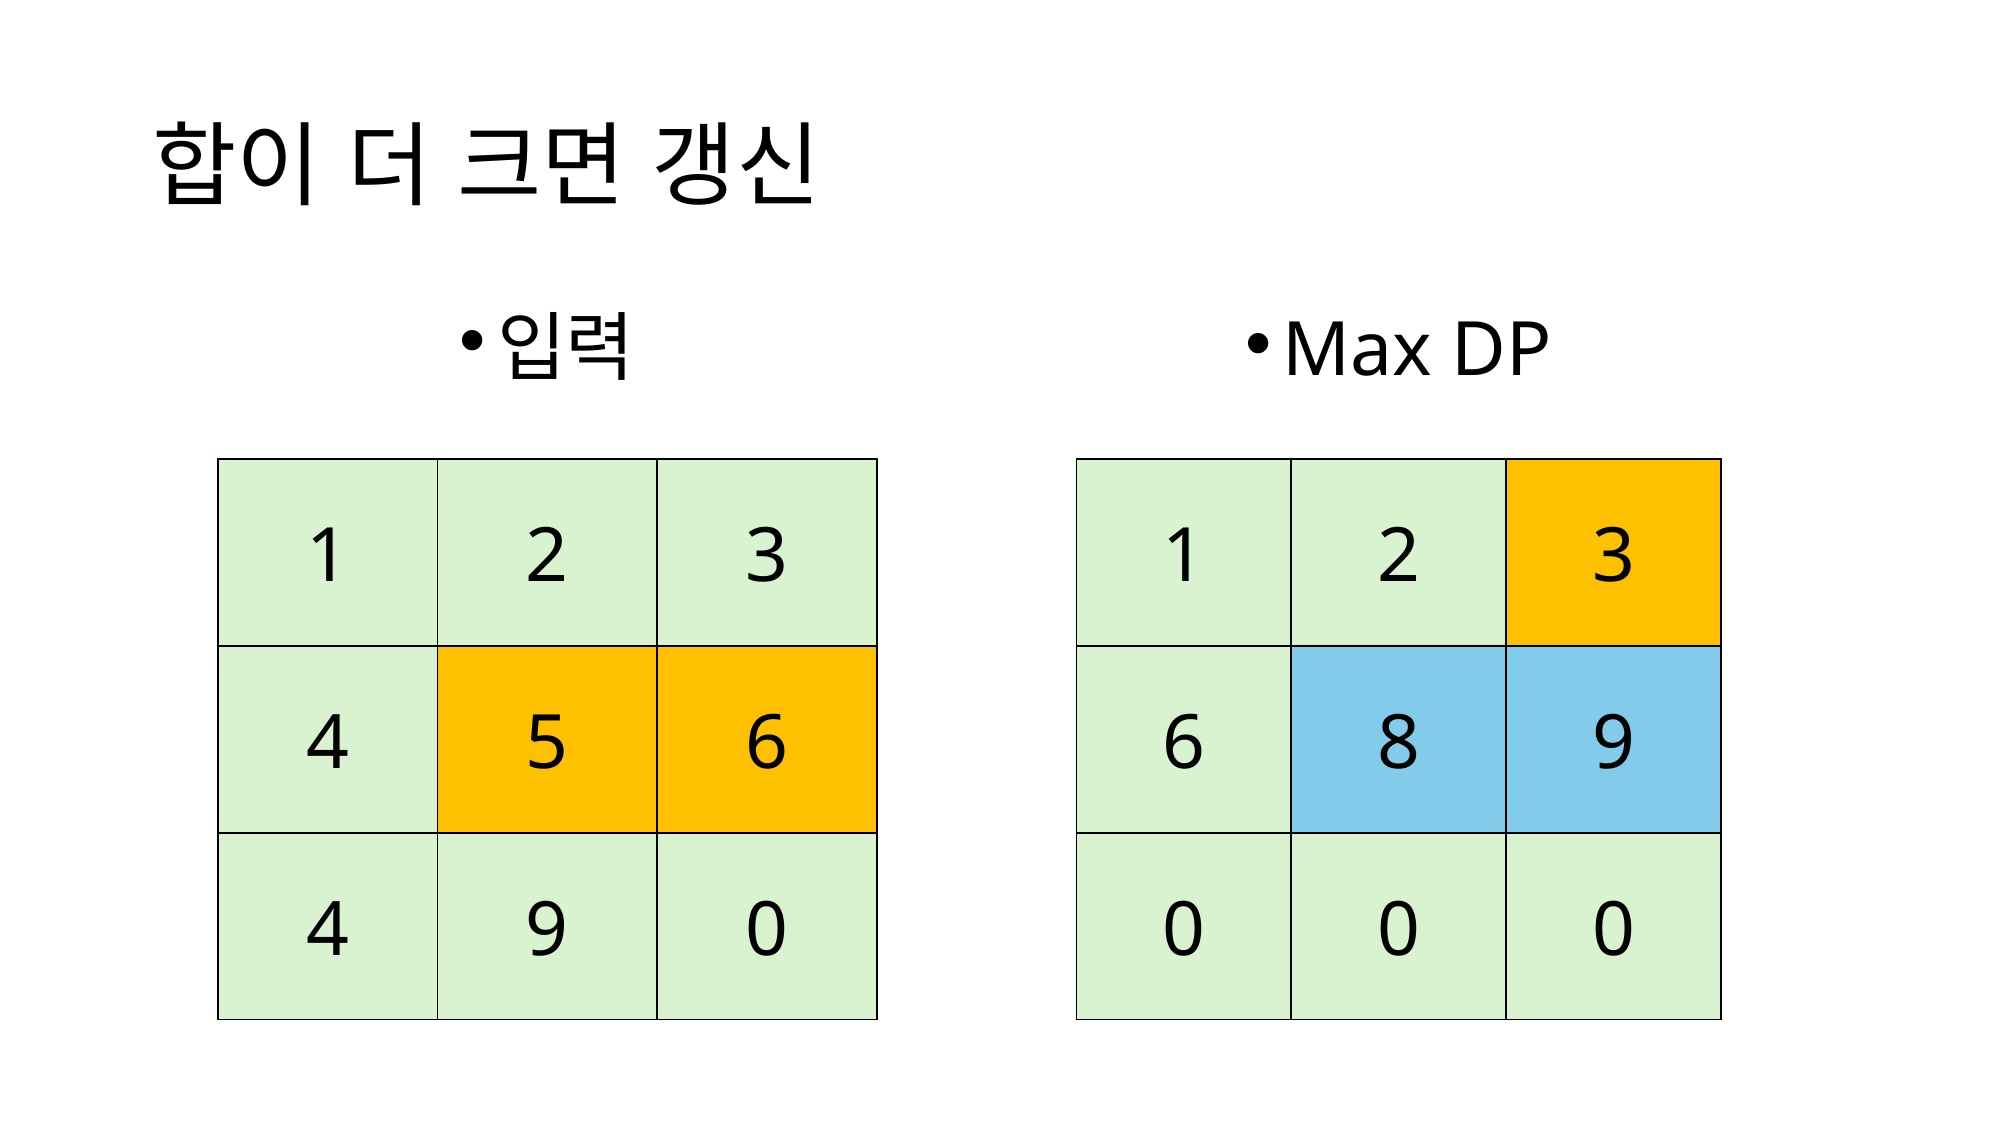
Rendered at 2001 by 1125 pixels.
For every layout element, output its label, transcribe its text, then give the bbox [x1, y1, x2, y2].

table_header 3 [1507, 460, 1720, 645]
table_cell 0 [658, 834, 876, 1019]
table_cell 0 [1507, 834, 1720, 1019]
table_header 2 [1292, 460, 1505, 645]
text_box Max DP [1142, 279, 1655, 416]
title 합이 더 크면 갱신 [137, 59, 1863, 278]
text_box 입력 [291, 277, 804, 413]
table_cell 4 [219, 834, 437, 1019]
table_header 1 [219, 460, 437, 645]
table_header 2 [438, 460, 656, 645]
table_cell 5 [438, 647, 656, 832]
table_header 1 [1077, 460, 1290, 645]
table_cell 4 [219, 647, 437, 832]
table_header 3 [658, 460, 876, 645]
table_cell 0 [1292, 834, 1505, 1019]
table_cell 6 [1077, 647, 1290, 832]
table_cell 6 [658, 647, 876, 832]
table_cell 0 [1077, 834, 1290, 1019]
table_cell 9 [438, 834, 656, 1019]
table_cell 8 [1292, 647, 1505, 832]
table_cell 9 [1507, 647, 1720, 832]
